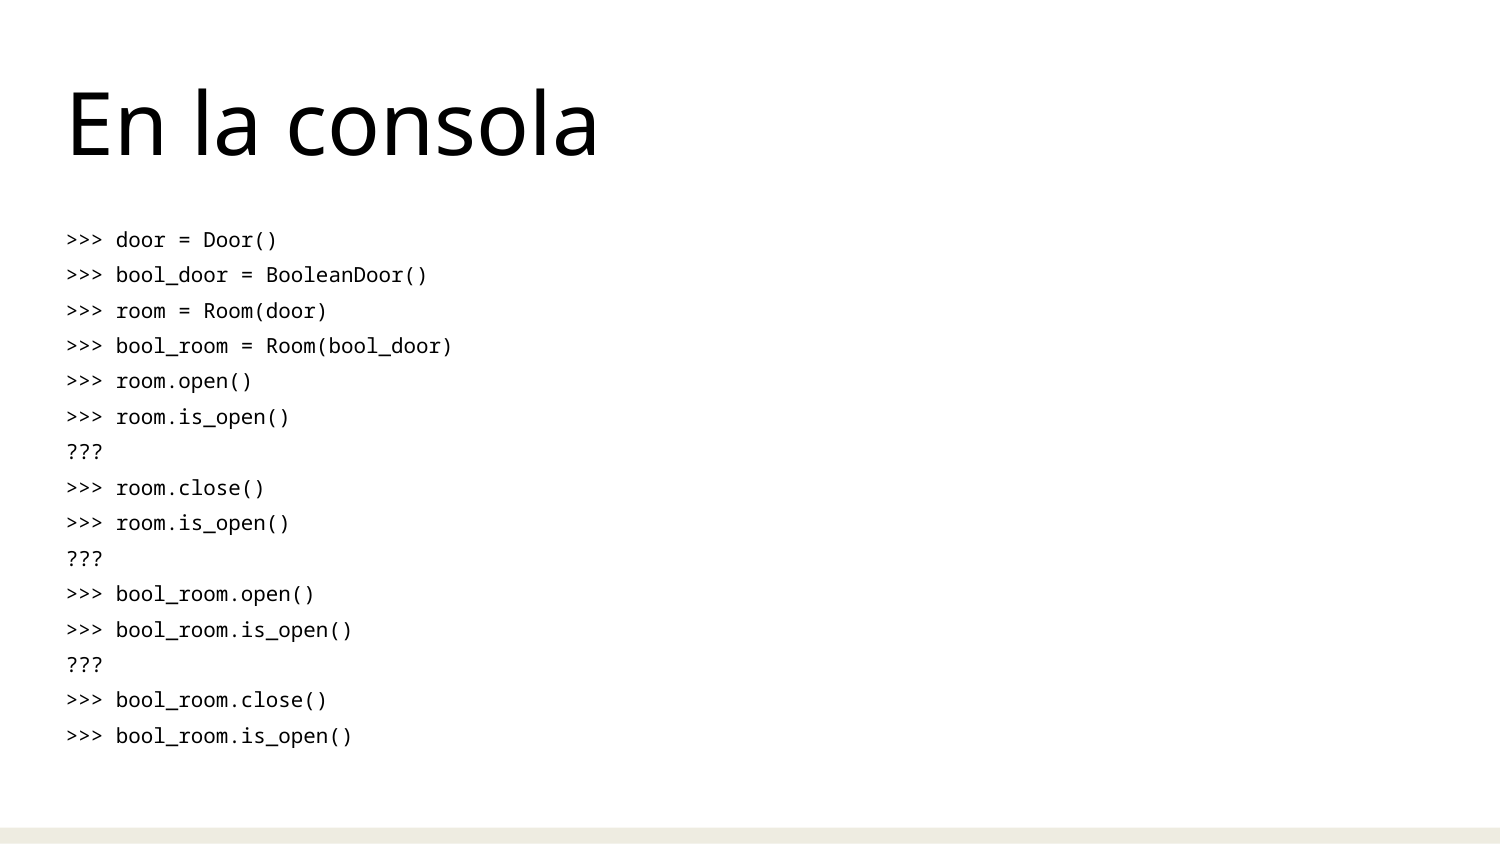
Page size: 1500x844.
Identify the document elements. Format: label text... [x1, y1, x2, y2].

text_box >>> door = Door() >>> bool_door = BooleanDoor() >>> room = Room(door) >>> bool_room = Room(bool_door) >>> room.open() >>> room.is_open() ??? >>> room.close() >>> room.is_open() ??? >>> bool_room.open() >>> bool_room.is_open() ??? >>> bool_room.close() >>> bool_room.is_open() [51, 200, 1449, 752]
text_box En la consola [51, 51, 1449, 189]
